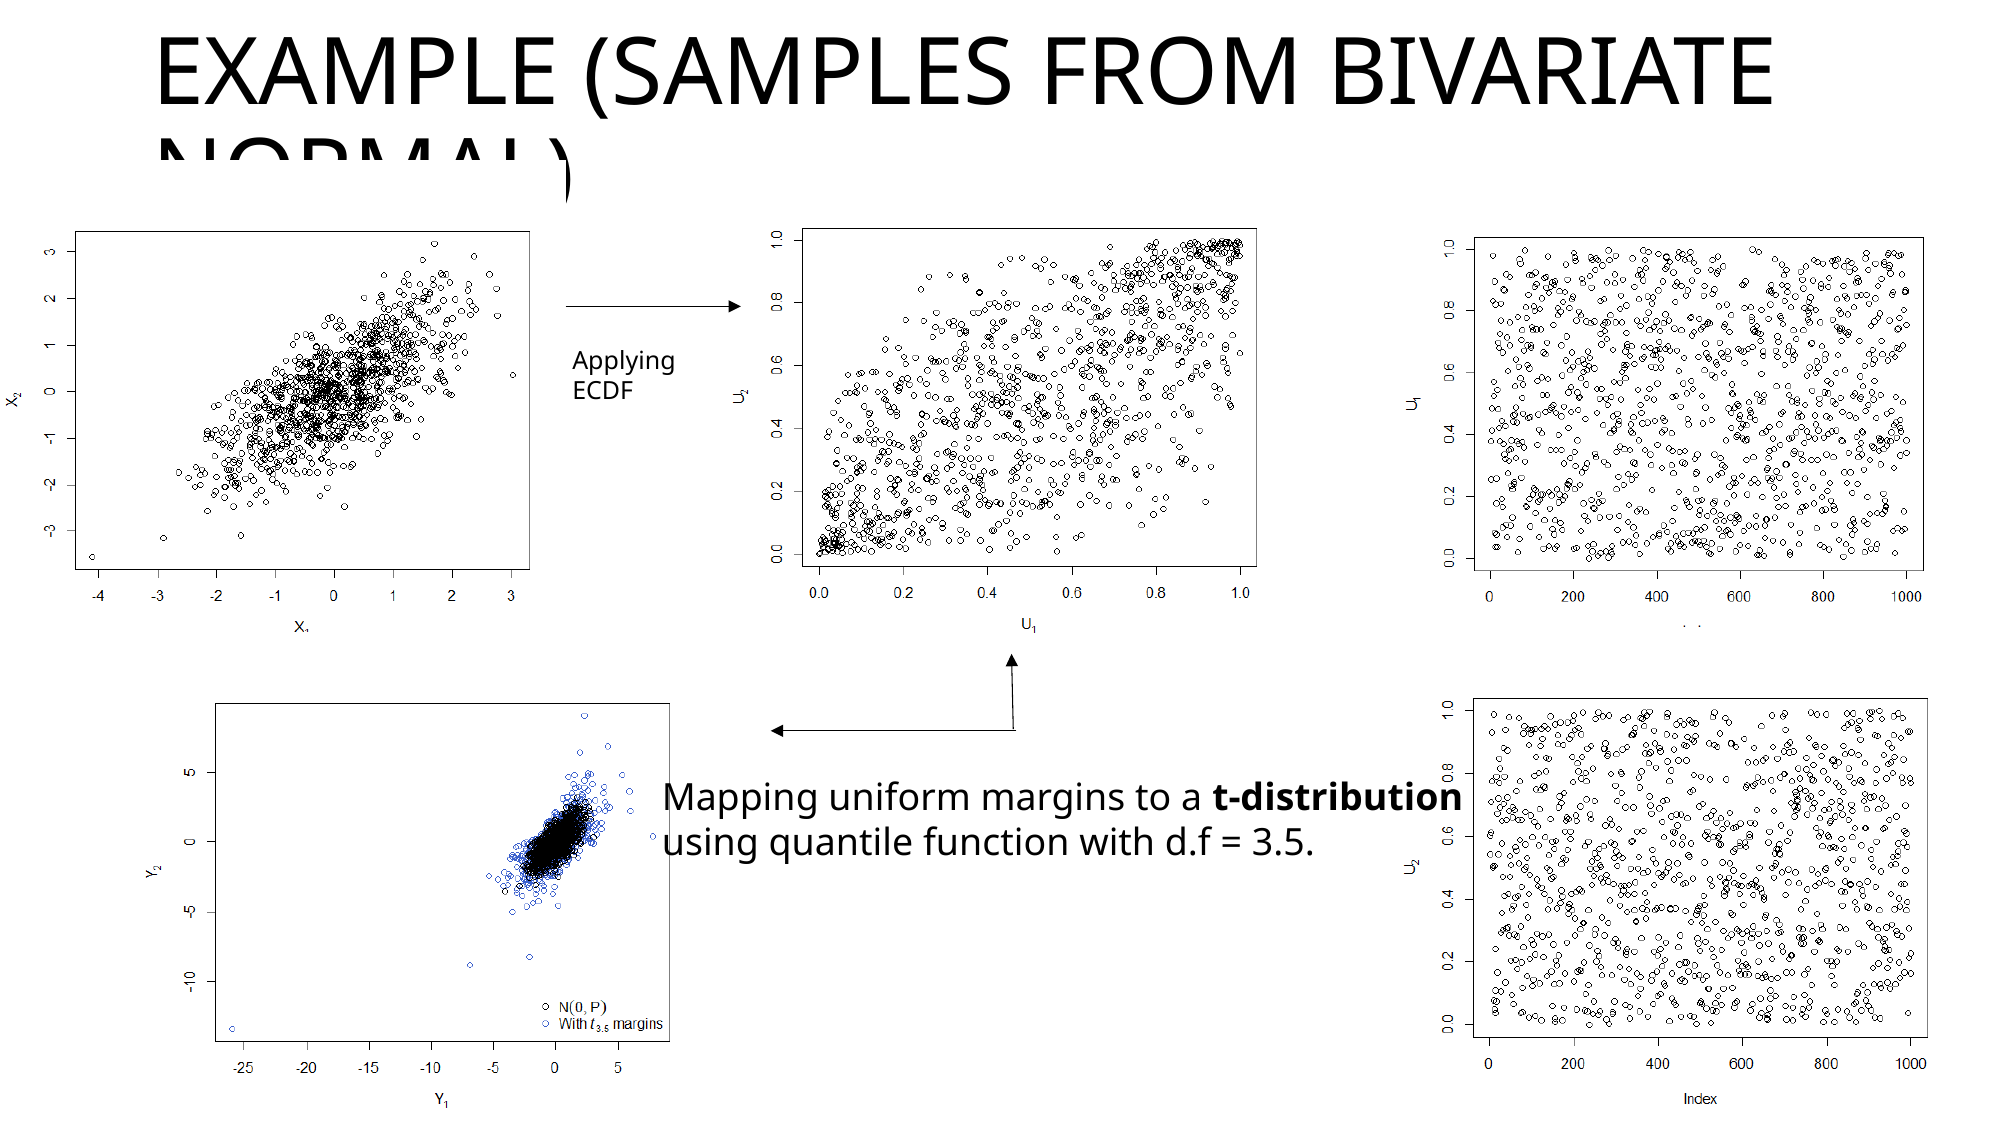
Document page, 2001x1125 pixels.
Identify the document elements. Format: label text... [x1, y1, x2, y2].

picture [731, 157, 1293, 655]
text_box Applying ECDF [566, 337, 731, 413]
picture [1402, 167, 1964, 1125]
picture [144, 632, 706, 1125]
text_box Mapping uniform margins to a t-distribution using quantile function with d.f = 3.5. [707, 765, 1402, 915]
picture [4, 160, 566, 657]
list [7, 163, 566, 656]
title Example (Samples from Bivariate Normal) [137, 16, 1863, 234]
